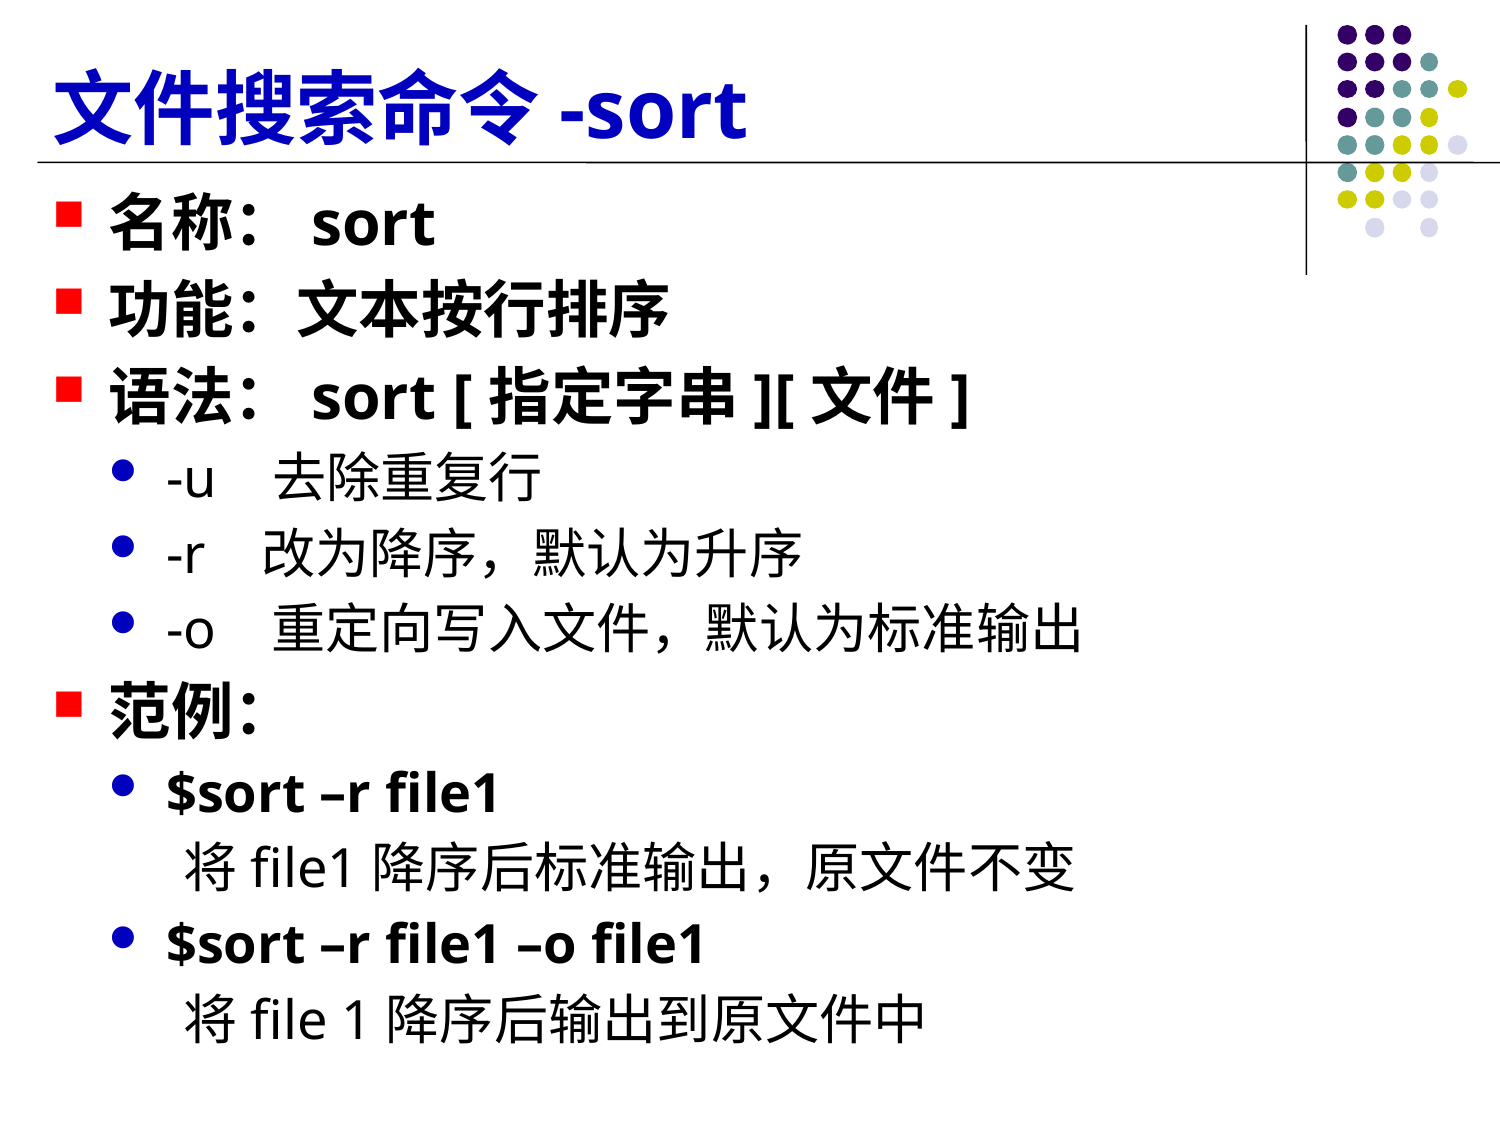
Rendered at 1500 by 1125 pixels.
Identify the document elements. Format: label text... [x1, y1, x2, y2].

list 名称：sort 功能：文本按行排序 语法：sort [指定字串][文件] -u 去除重复行 -r 改为降序，默认为升序 -o 重定向写入文件，默认为标准输出 范例： $sort –r file1 将file1降序后标准输出，原文件不变 $sort –r file1 –o file1 将file 1降序后输出到原文件中 [37, 174, 1475, 1088]
title 文件搜索命令-sort [37, 20, 1313, 163]
